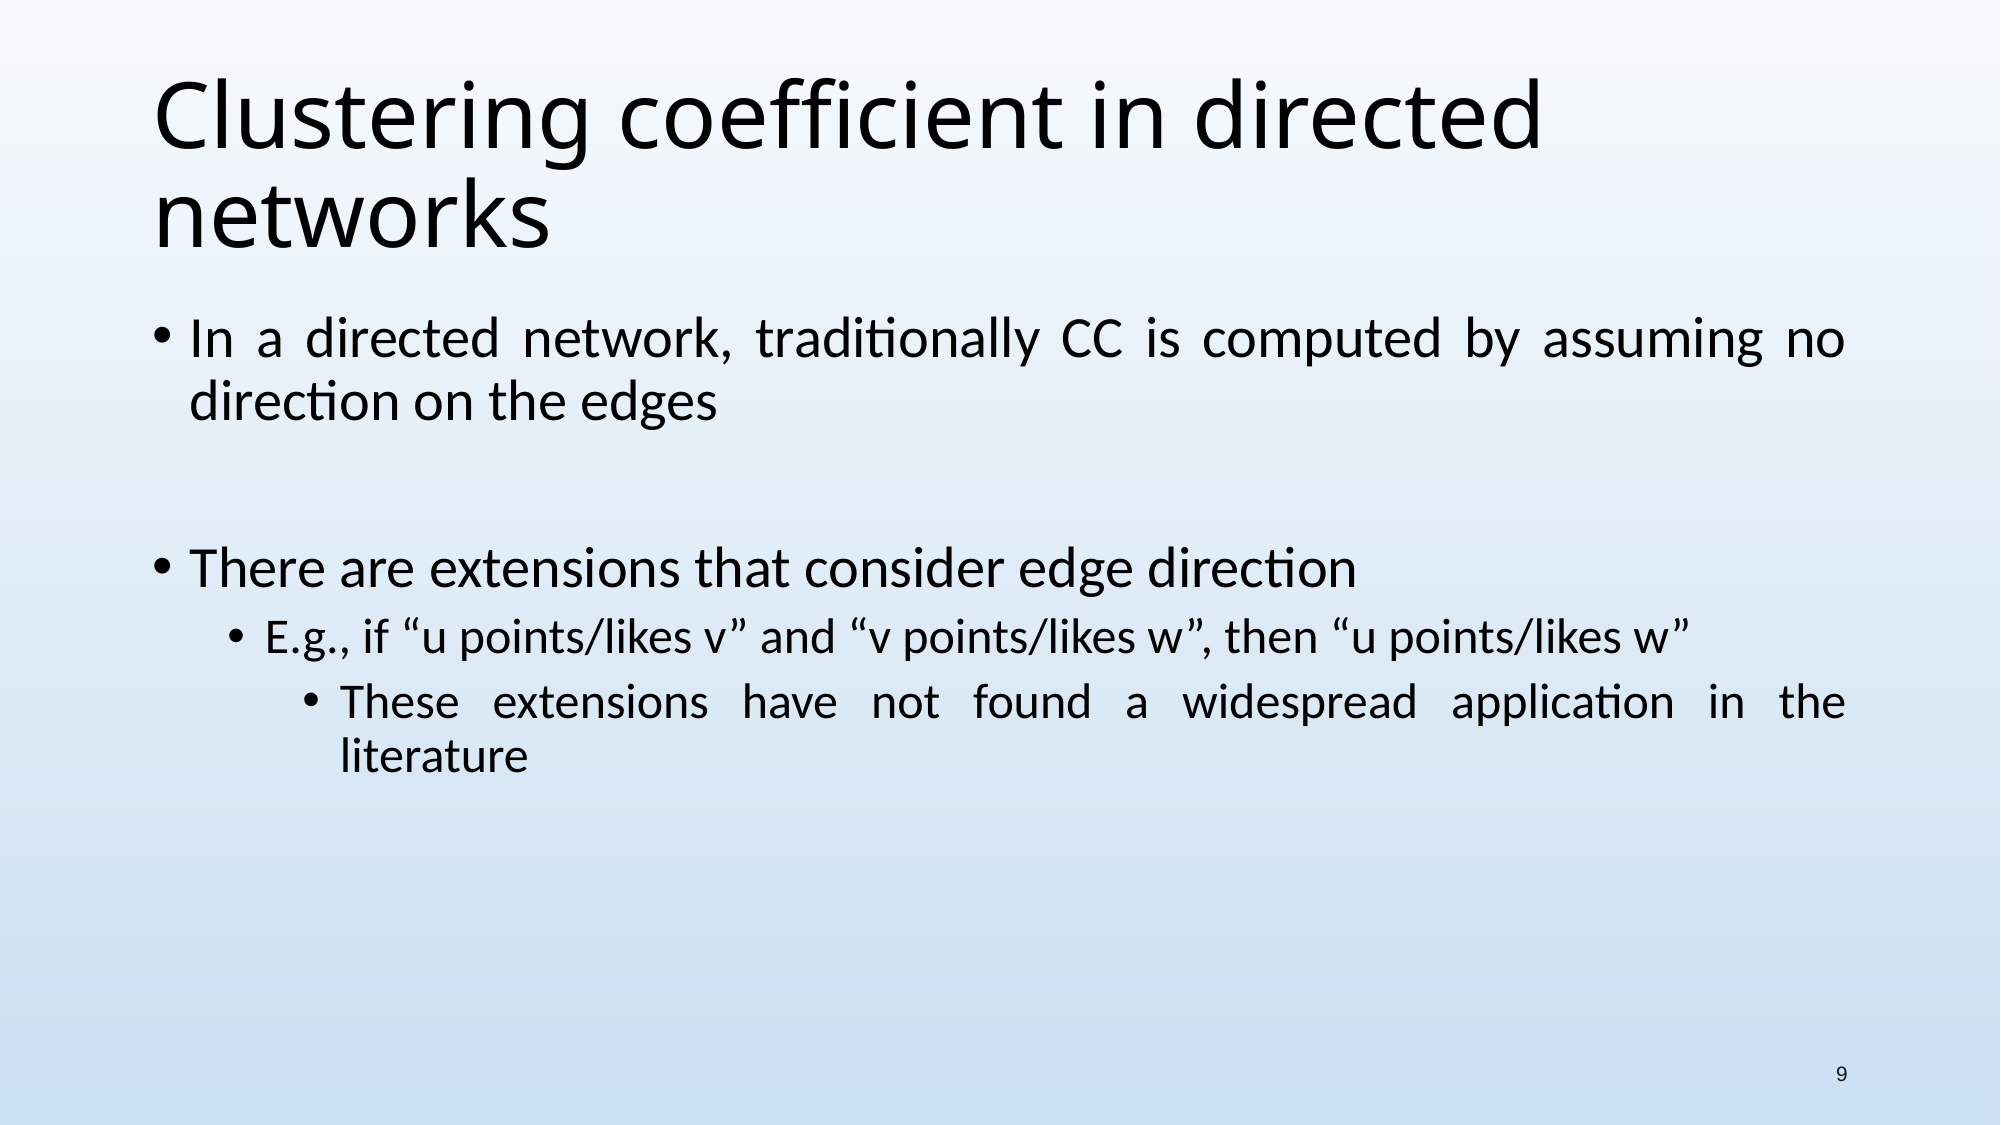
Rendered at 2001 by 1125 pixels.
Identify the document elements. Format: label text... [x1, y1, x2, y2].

list In a directed network, traditionally CC is computed by assuming no direction on the edges There are extensions that consider edge direction E.g., if “u points/likes v” and “v points/likes w”, then “u points/likes w” These extensions have not found a widespread application in the literature [137, 299, 1863, 1014]
slide_number 9 [1412, 1042, 1863, 1103]
title Clustering coefficient in directed networks [137, 59, 1863, 278]
